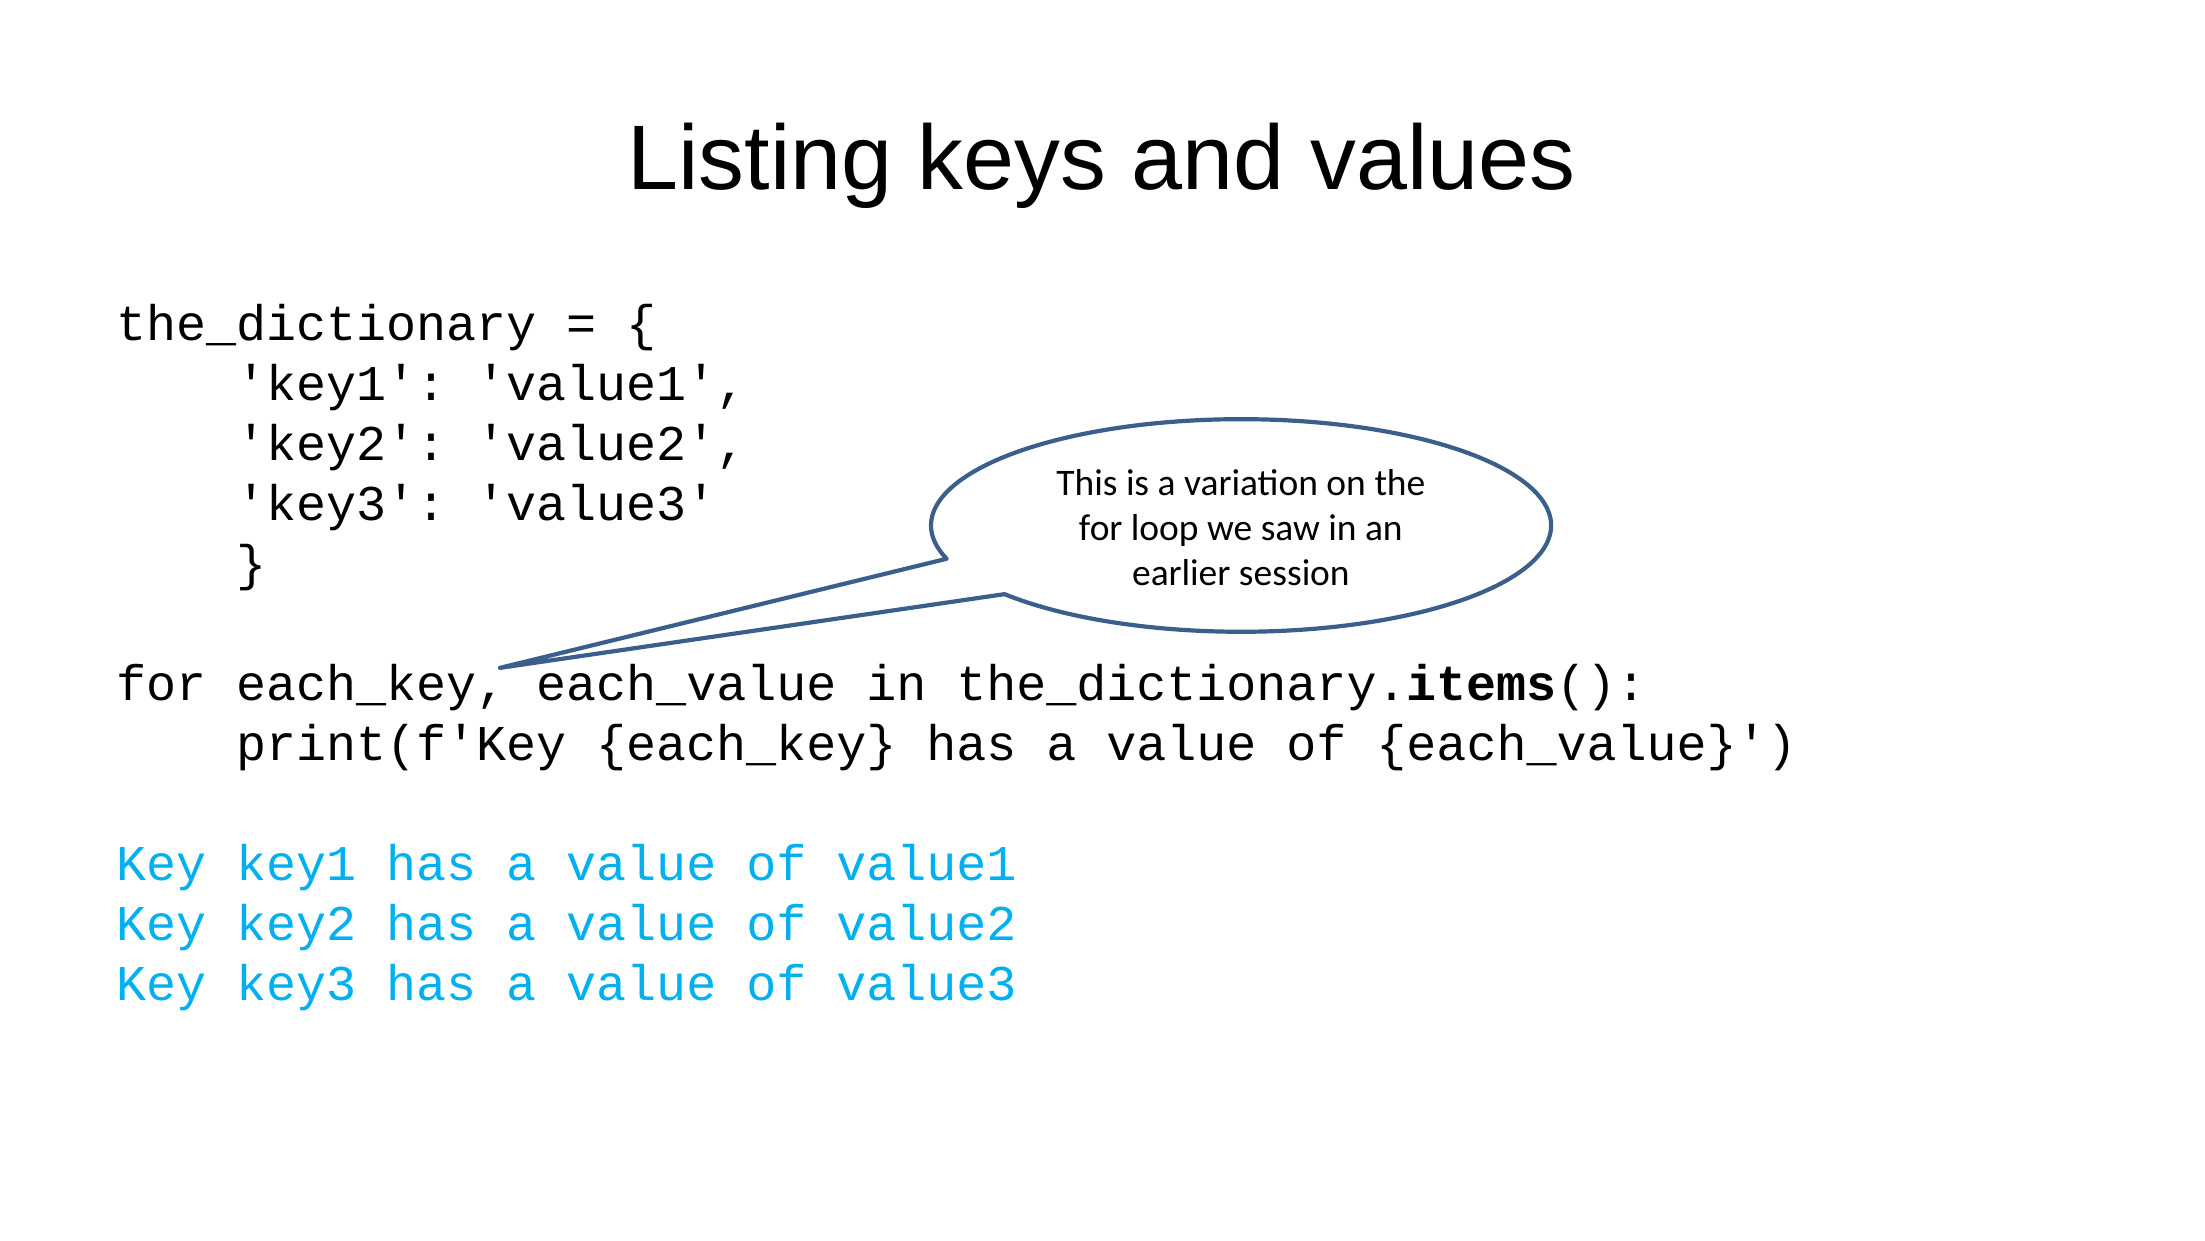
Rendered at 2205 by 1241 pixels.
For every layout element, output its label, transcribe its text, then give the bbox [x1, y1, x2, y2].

list the_dictionary = { 'key1': 'value1', 'key2': 'value2', 'key3': 'value3' } for each_key, each_value in the_dictionary.items(): print(f'Key {each_key} has a value of {each_value}') Key key1 has a value of value1 Key key2 has a value of value2 Key key3 has a value of value3 [98, 290, 2178, 1176]
text_box This is a variation on the for loop we saw in an earlier session [497, 417, 1554, 670]
title Listing keys and values [110, 49, 2095, 257]
